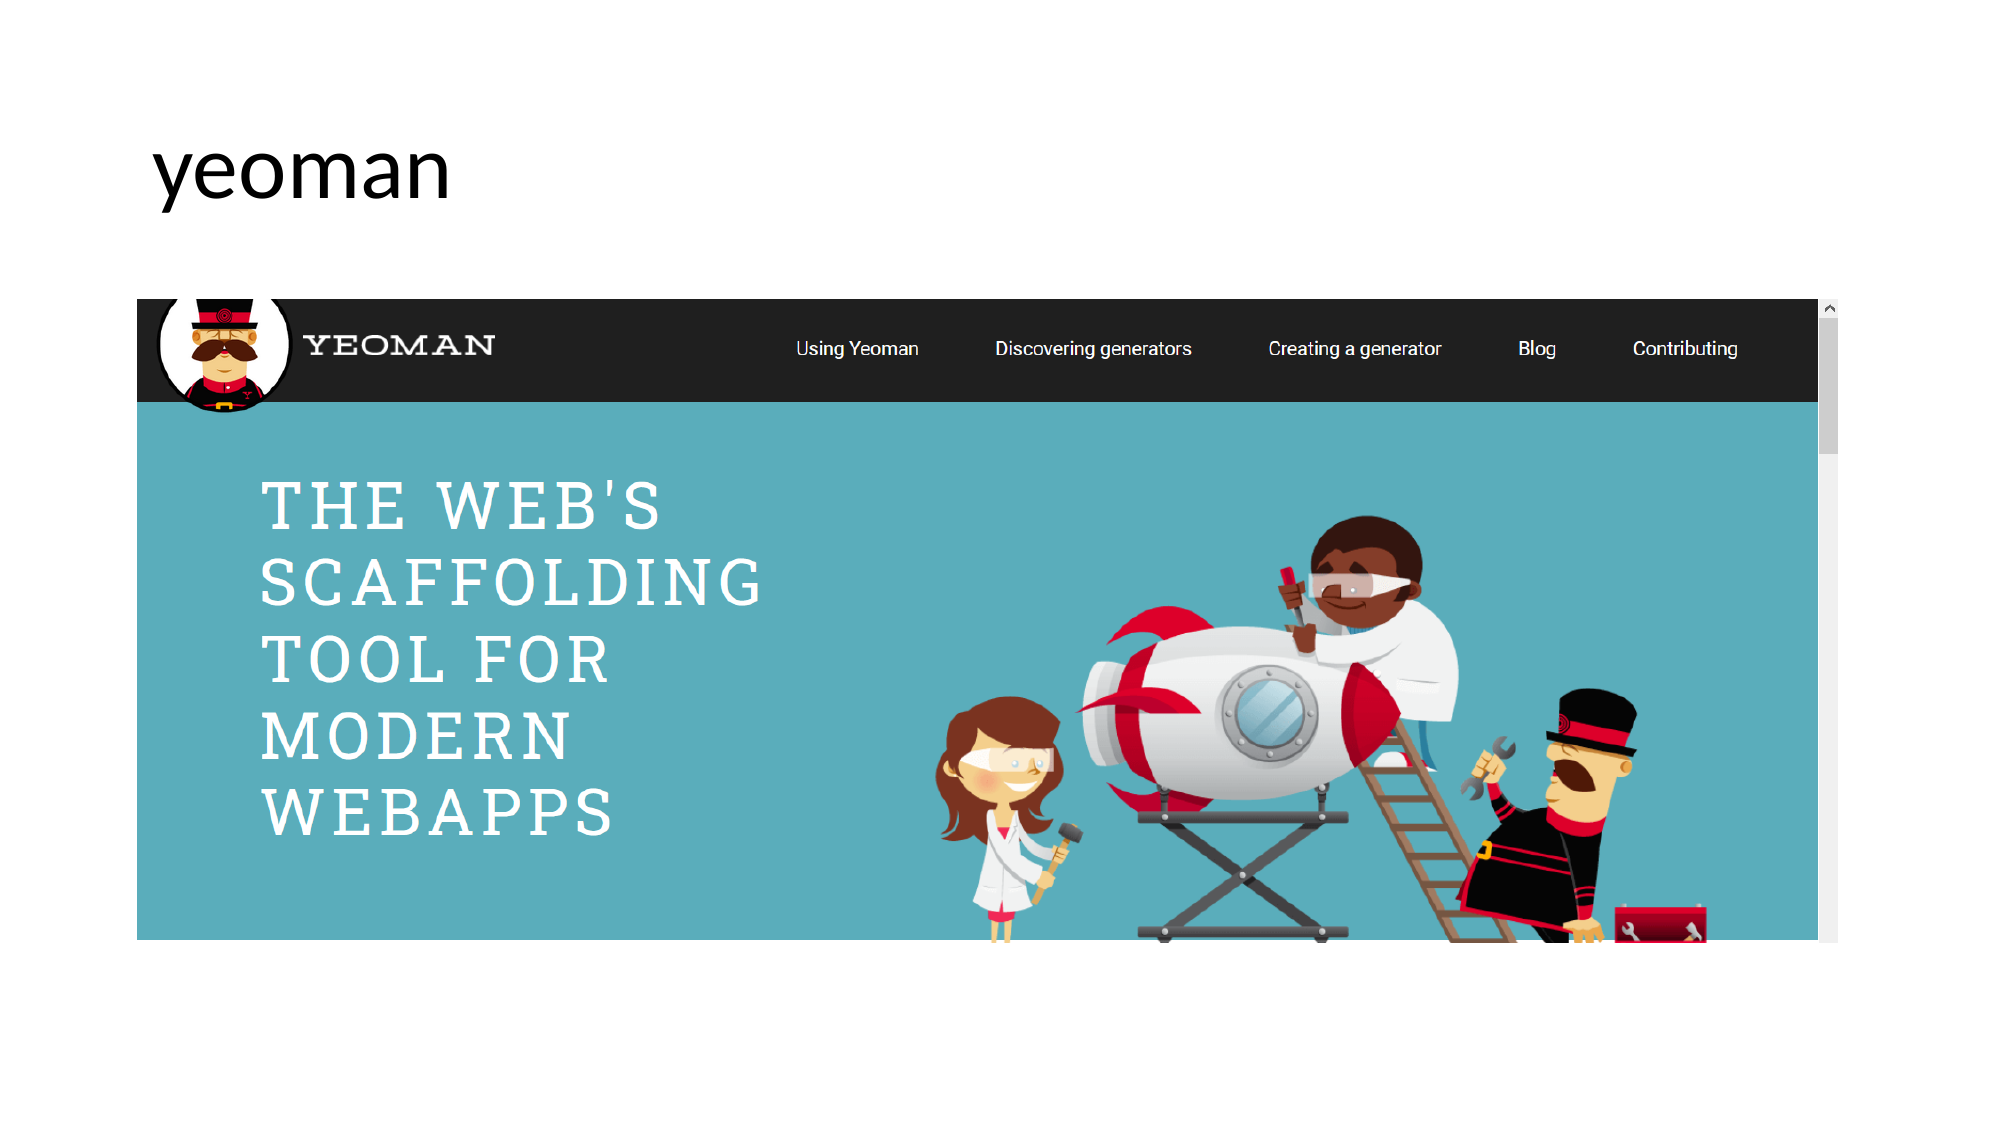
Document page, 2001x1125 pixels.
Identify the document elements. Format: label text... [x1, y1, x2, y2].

picture [137, 299, 1838, 943]
title yeoman [137, 59, 1863, 278]
